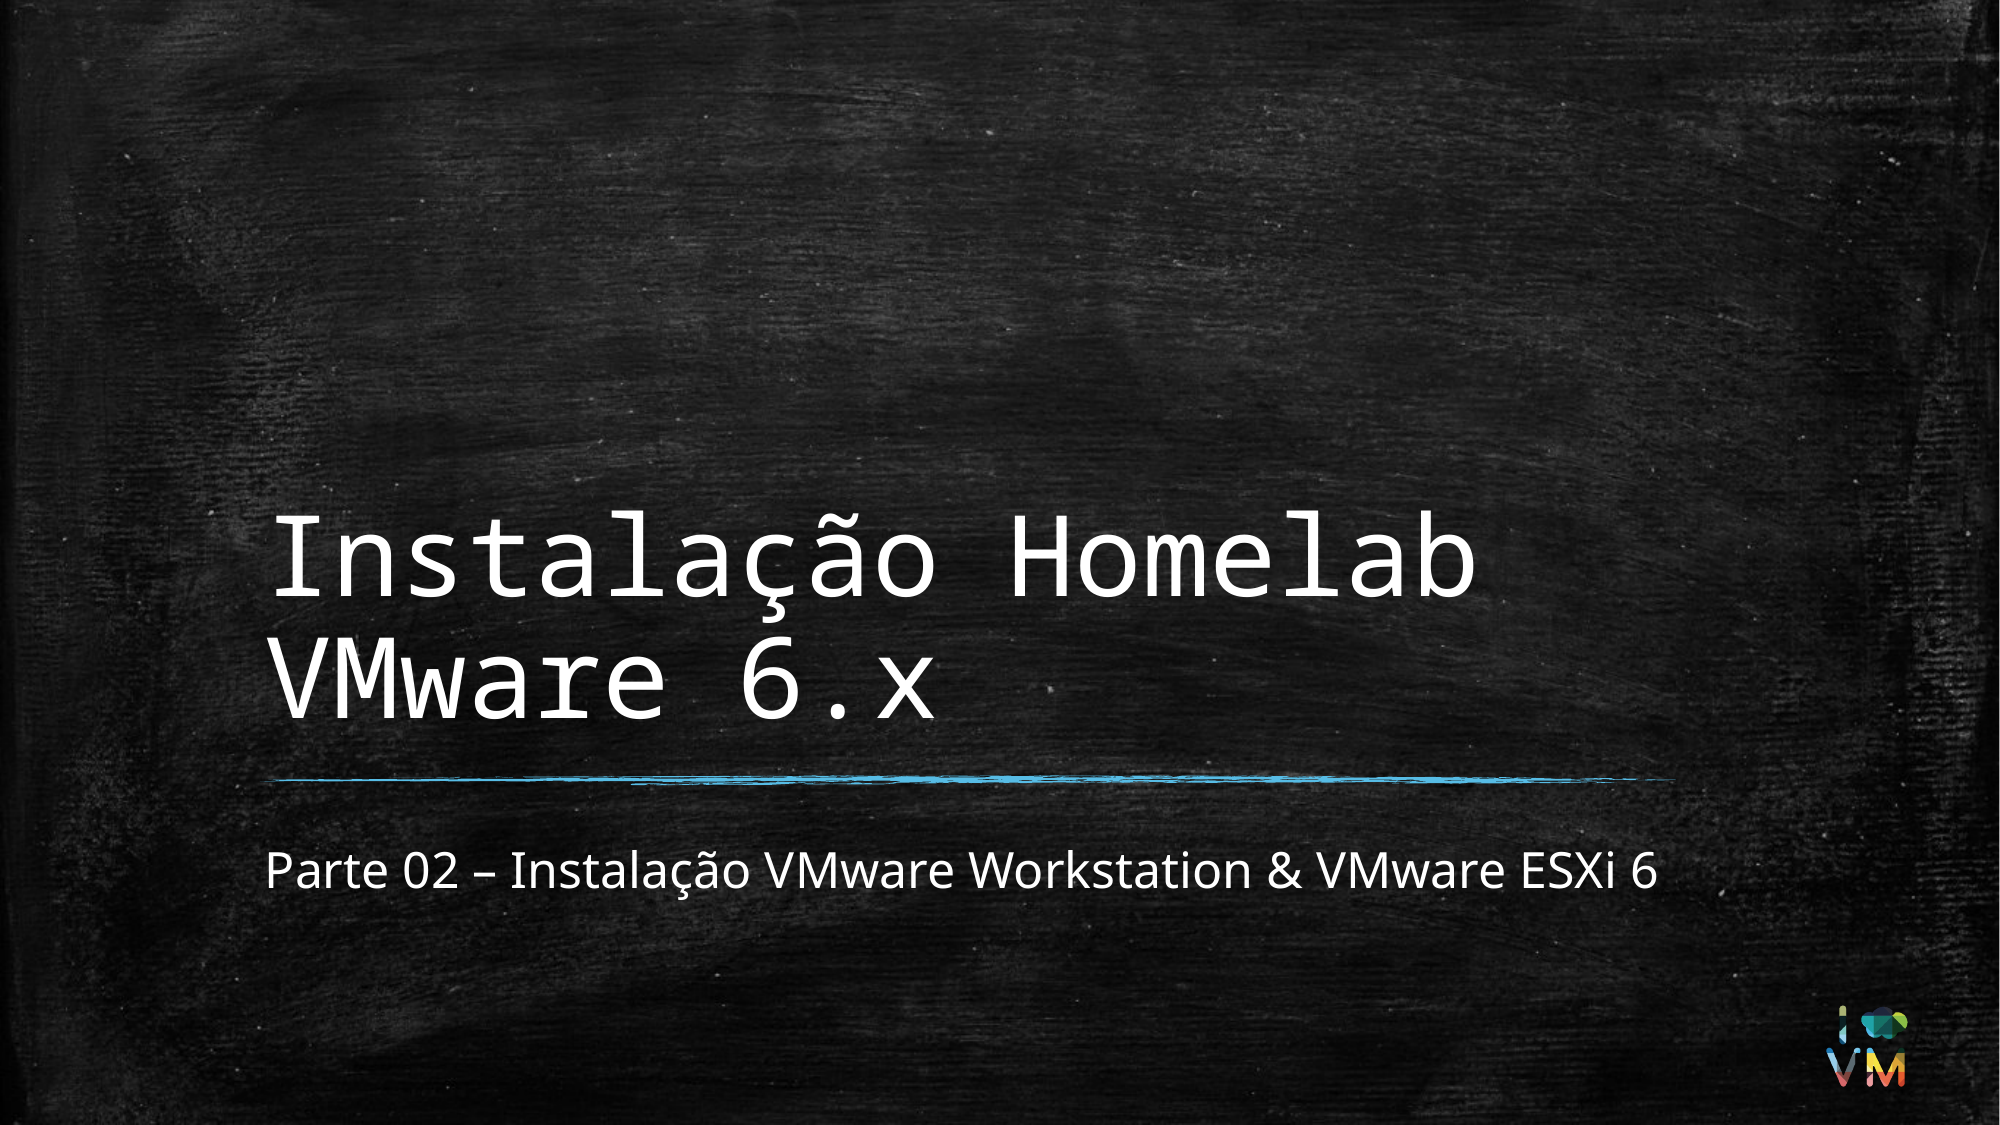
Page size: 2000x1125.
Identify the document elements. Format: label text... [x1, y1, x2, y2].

title Instalação Homelab VMware 6.x [249, 312, 1750, 750]
subtitle Parte 02 – Instalação VMware Workstation & VMware ESXi 6 [249, 837, 1750, 1013]
picture [1812, 997, 1921, 1096]
